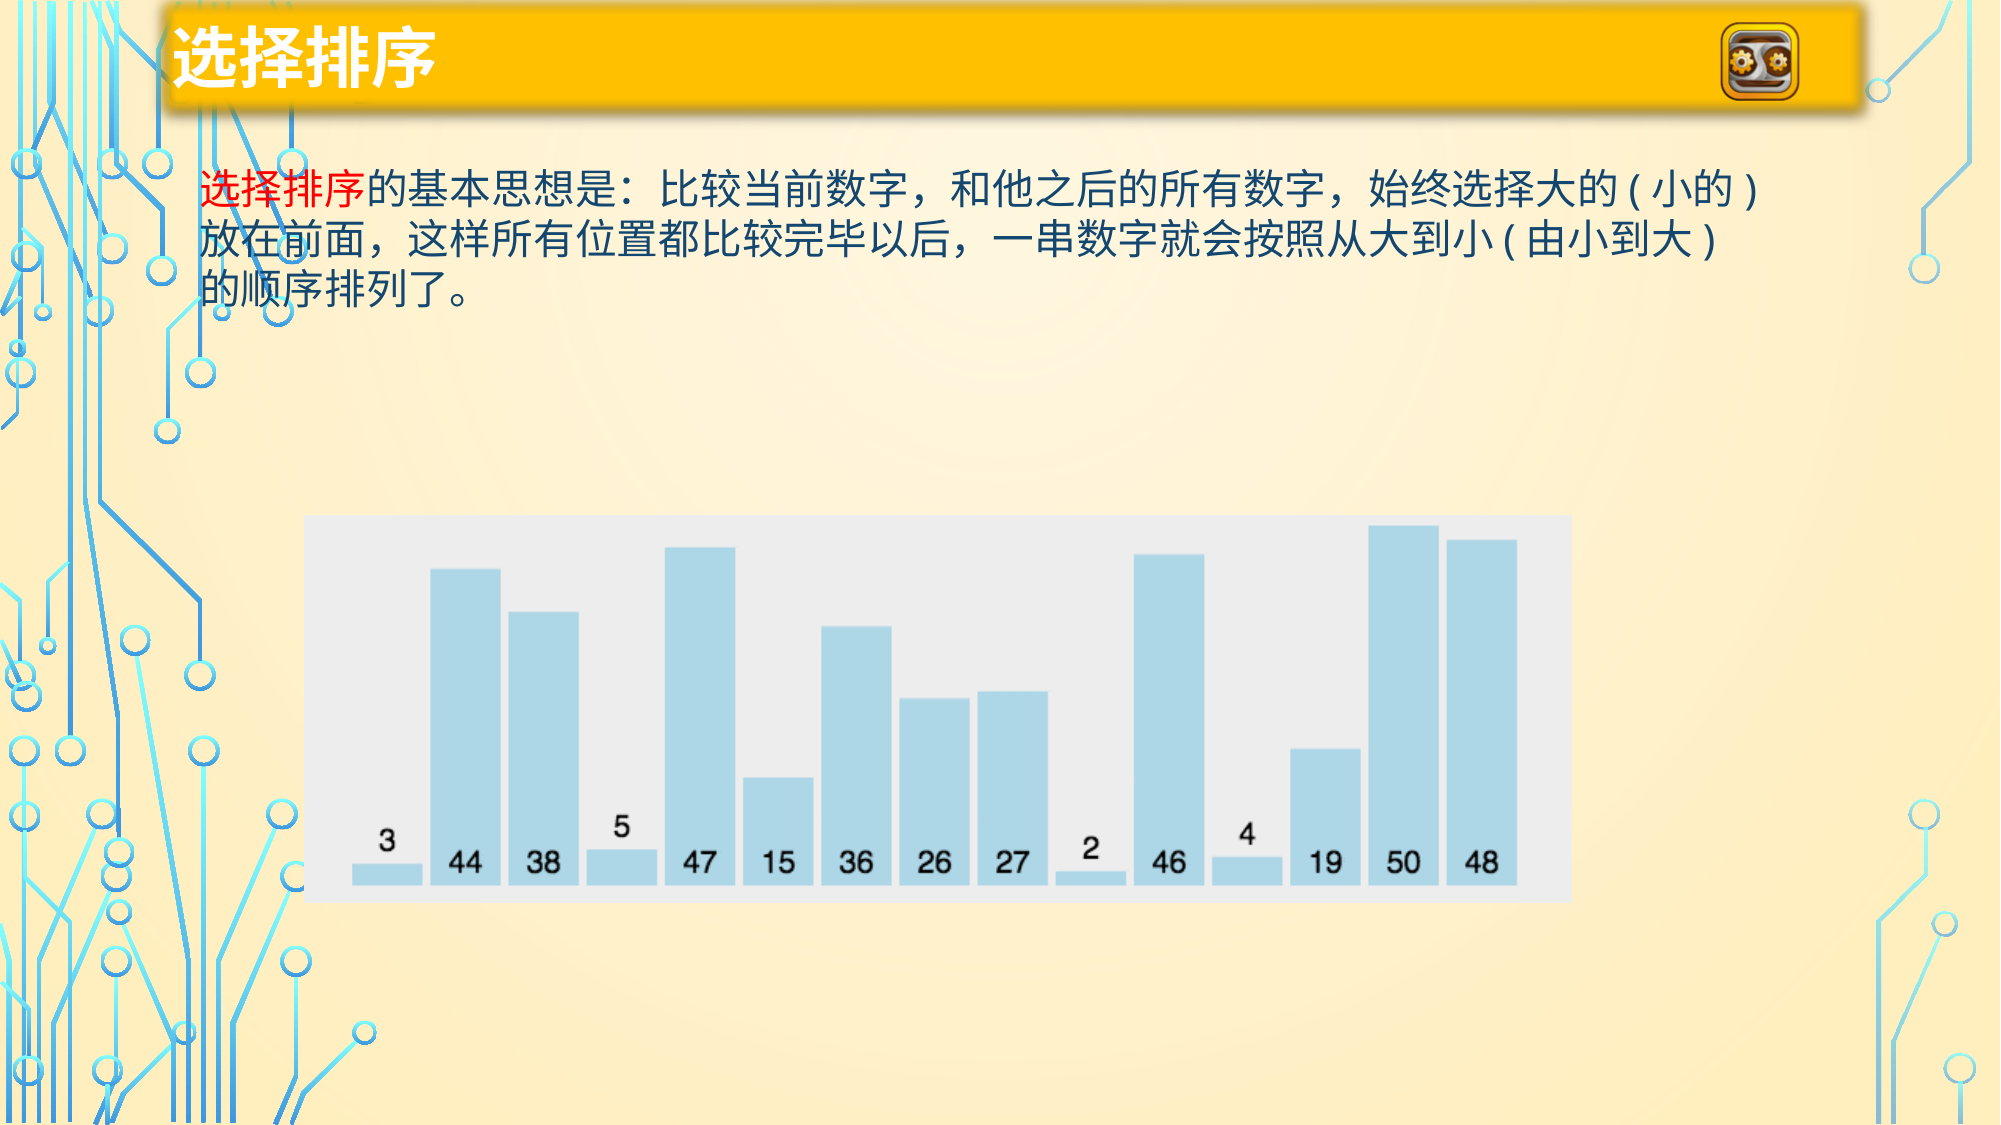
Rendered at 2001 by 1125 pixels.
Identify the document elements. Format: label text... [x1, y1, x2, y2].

picture [304, 515, 1572, 904]
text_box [156, 0, 1870, 118]
text_box 选择排序的基本思想是：比较当前数字，和他之后的所有数字，始终选择大的(小的)放在前面，这样所有位置都比较完毕以后，一串数字就会按照从大到小(由小到大)的顺序排列了。 [184, 155, 1778, 321]
